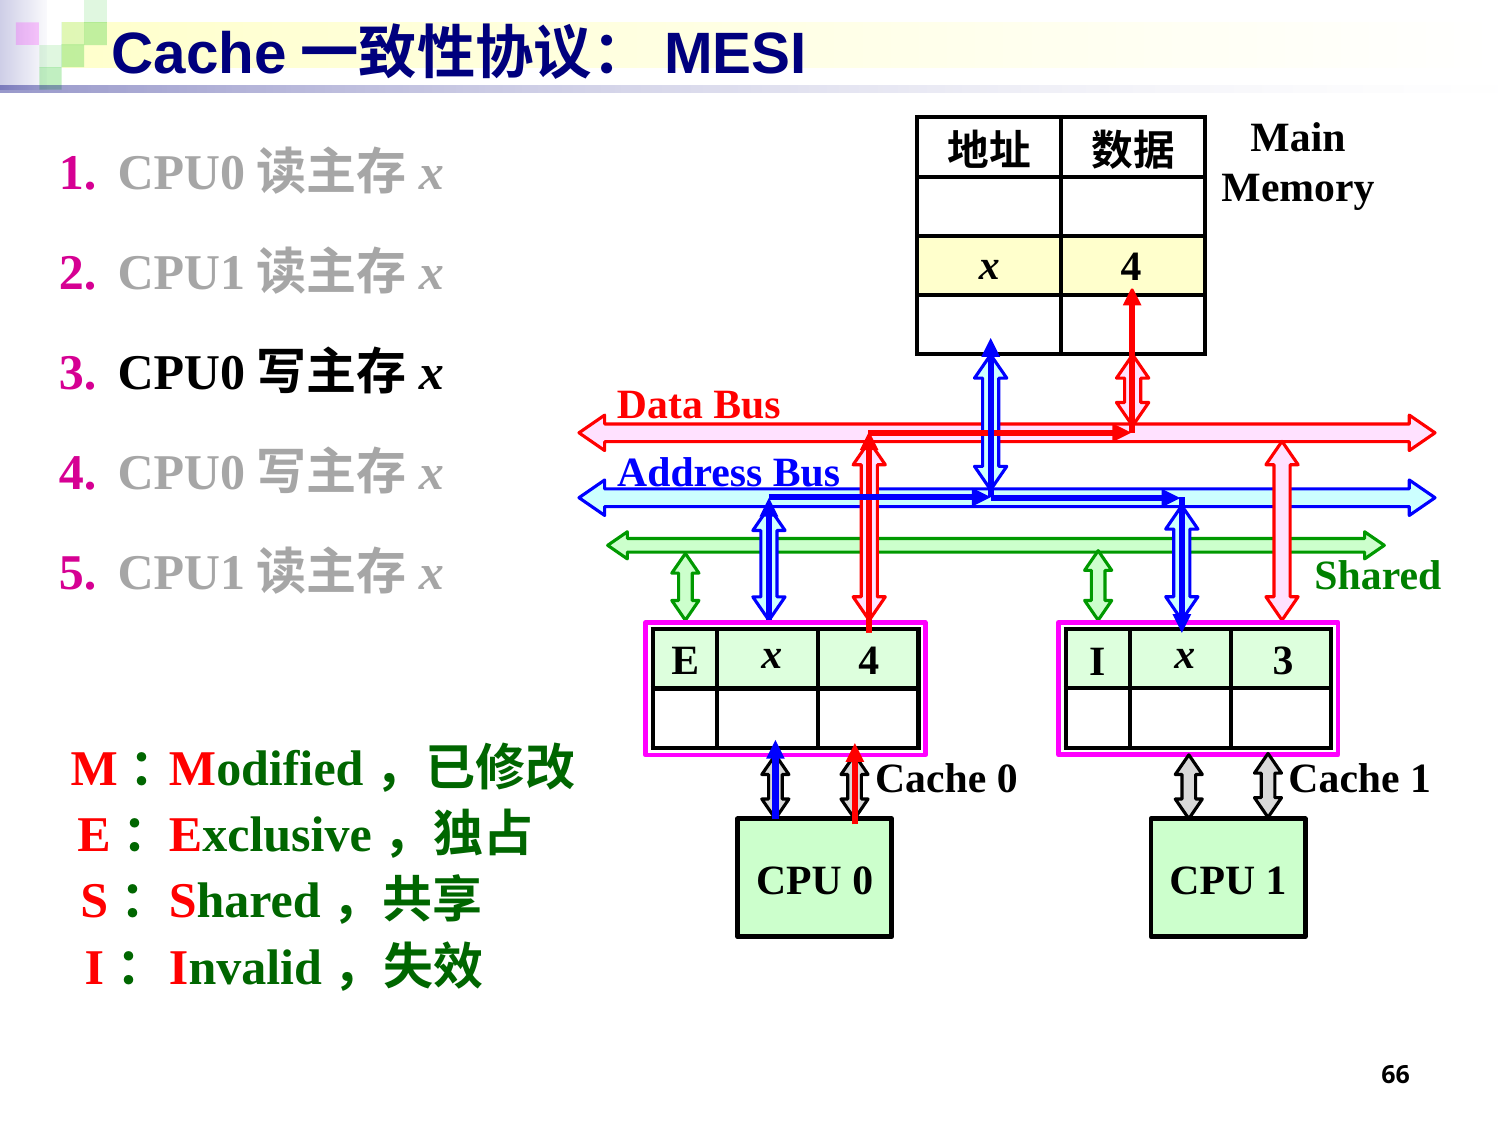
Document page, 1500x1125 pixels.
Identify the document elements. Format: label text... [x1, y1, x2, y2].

text_box [1254, 753, 1282, 818]
text_box CPU 1 [1151, 818, 1306, 937]
text_box [878, 538, 1173, 553]
table_cell 3 [1134, 238, 1203, 293]
table_header 数据 [1063, 119, 1203, 175]
text_box [761, 759, 772, 814]
text_box [853, 506, 865, 615]
text_box [1186, 511, 1198, 614]
text_box [752, 517, 765, 615]
text_box [578, 481, 765, 516]
text_box [975, 488, 987, 494]
text_box [873, 451, 886, 494]
text_box [994, 441, 1007, 485]
text_box [873, 505, 886, 615]
text_box E [659, 632, 712, 683]
text_box 4 [846, 632, 892, 683]
text_box [778, 538, 861, 553]
text_box Main Memory [1206, 102, 1390, 218]
text_box [1175, 754, 1203, 819]
text_box [858, 762, 869, 814]
table_cell [1063, 179, 1203, 234]
table_cell [1136, 297, 1203, 352]
text_box [1116, 361, 1128, 420]
text_box [779, 760, 789, 814]
text_box [841, 762, 851, 814]
title Cache一致性协议：MESI [96, 6, 1448, 94]
text_box Cache 1 [1273, 743, 1447, 808]
text_box I [1077, 633, 1118, 684]
text_box CPU 0 [737, 818, 892, 937]
table_cell x [919, 238, 1059, 293]
table_cell 3 [1063, 238, 1130, 293]
text_box [1115, 415, 1436, 451]
text_box [578, 416, 982, 449]
text_box [999, 423, 1112, 430]
text_box [1163, 488, 1273, 507]
text_box [772, 517, 786, 616]
text_box Shared [1299, 540, 1457, 606]
text_box Data Bus [602, 369, 796, 435]
table_header 地址 [919, 119, 1059, 175]
table_cell [919, 297, 1059, 352]
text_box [43, 727, 609, 1017]
text_box [1084, 550, 1112, 621]
table_cell [1063, 297, 1128, 352]
text_box [856, 451, 865, 494]
text_box [1190, 538, 1273, 553]
text_box [1265, 441, 1299, 621]
text_box 4 [1108, 238, 1154, 289]
text_box [994, 359, 1007, 430]
text_box Cache 0 [860, 743, 1033, 808]
text_box [1058, 622, 1339, 755]
text_box [1114, 423, 1128, 430]
text_box [607, 531, 760, 559]
text_box [994, 488, 1161, 495]
text_box [1136, 359, 1149, 421]
text_box x [1159, 619, 1211, 685]
text_box [1291, 479, 1436, 516]
text_box [974, 441, 987, 485]
slide_number 66 [1074, 1024, 1426, 1101]
text_box [645, 622, 926, 755]
text_box [878, 488, 971, 494]
text_box x [746, 619, 798, 685]
text_box Address Bus [602, 437, 856, 502]
text_box [1165, 511, 1178, 614]
table_cell [919, 179, 1059, 234]
text_box [1291, 531, 1377, 553]
text_box [671, 553, 699, 621]
list CPU0读主存x CPU1读主存x CPU0写主存x CPU0写主存x CPU1读主存x [43, 101, 581, 727]
text_box [974, 360, 987, 430]
text_box 3 [1257, 625, 1309, 690]
